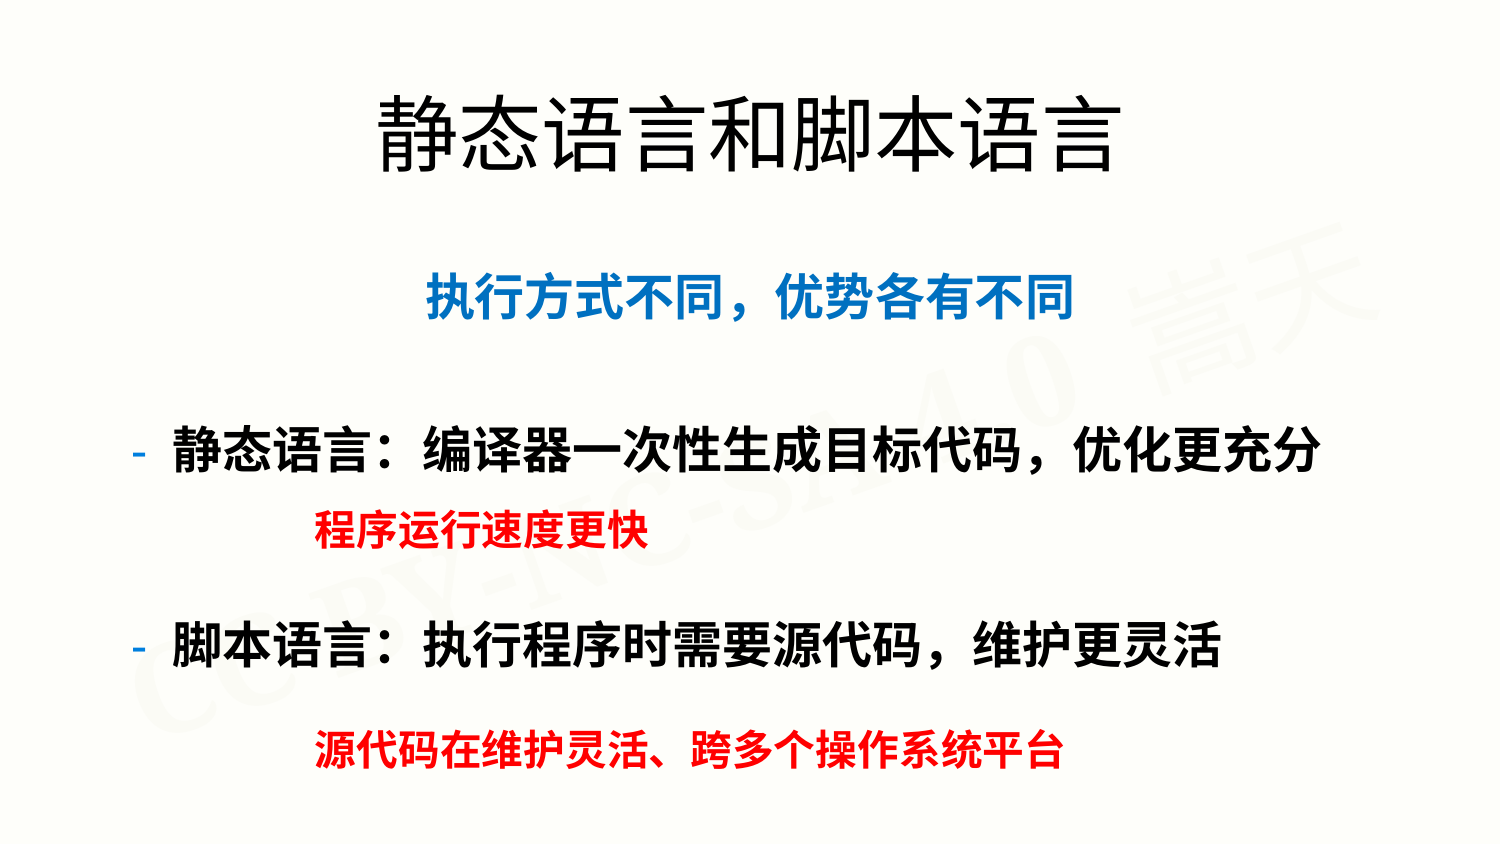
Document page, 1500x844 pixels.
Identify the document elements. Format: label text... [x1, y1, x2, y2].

text_box - 静态语言：编译器一次性生成目标代码，优化更充分 程序运行速度更快 - 脚本语言：执行程序时需要源代码，维护更灵活 源代码在维护灵活、跨多个操作系统平台 [0, 350, 1500, 781]
text_box 执行方式不同，优势各有不同 [0, 227, 1500, 333]
text_box 静态语言和脚本语言 [0, 79, 1500, 211]
